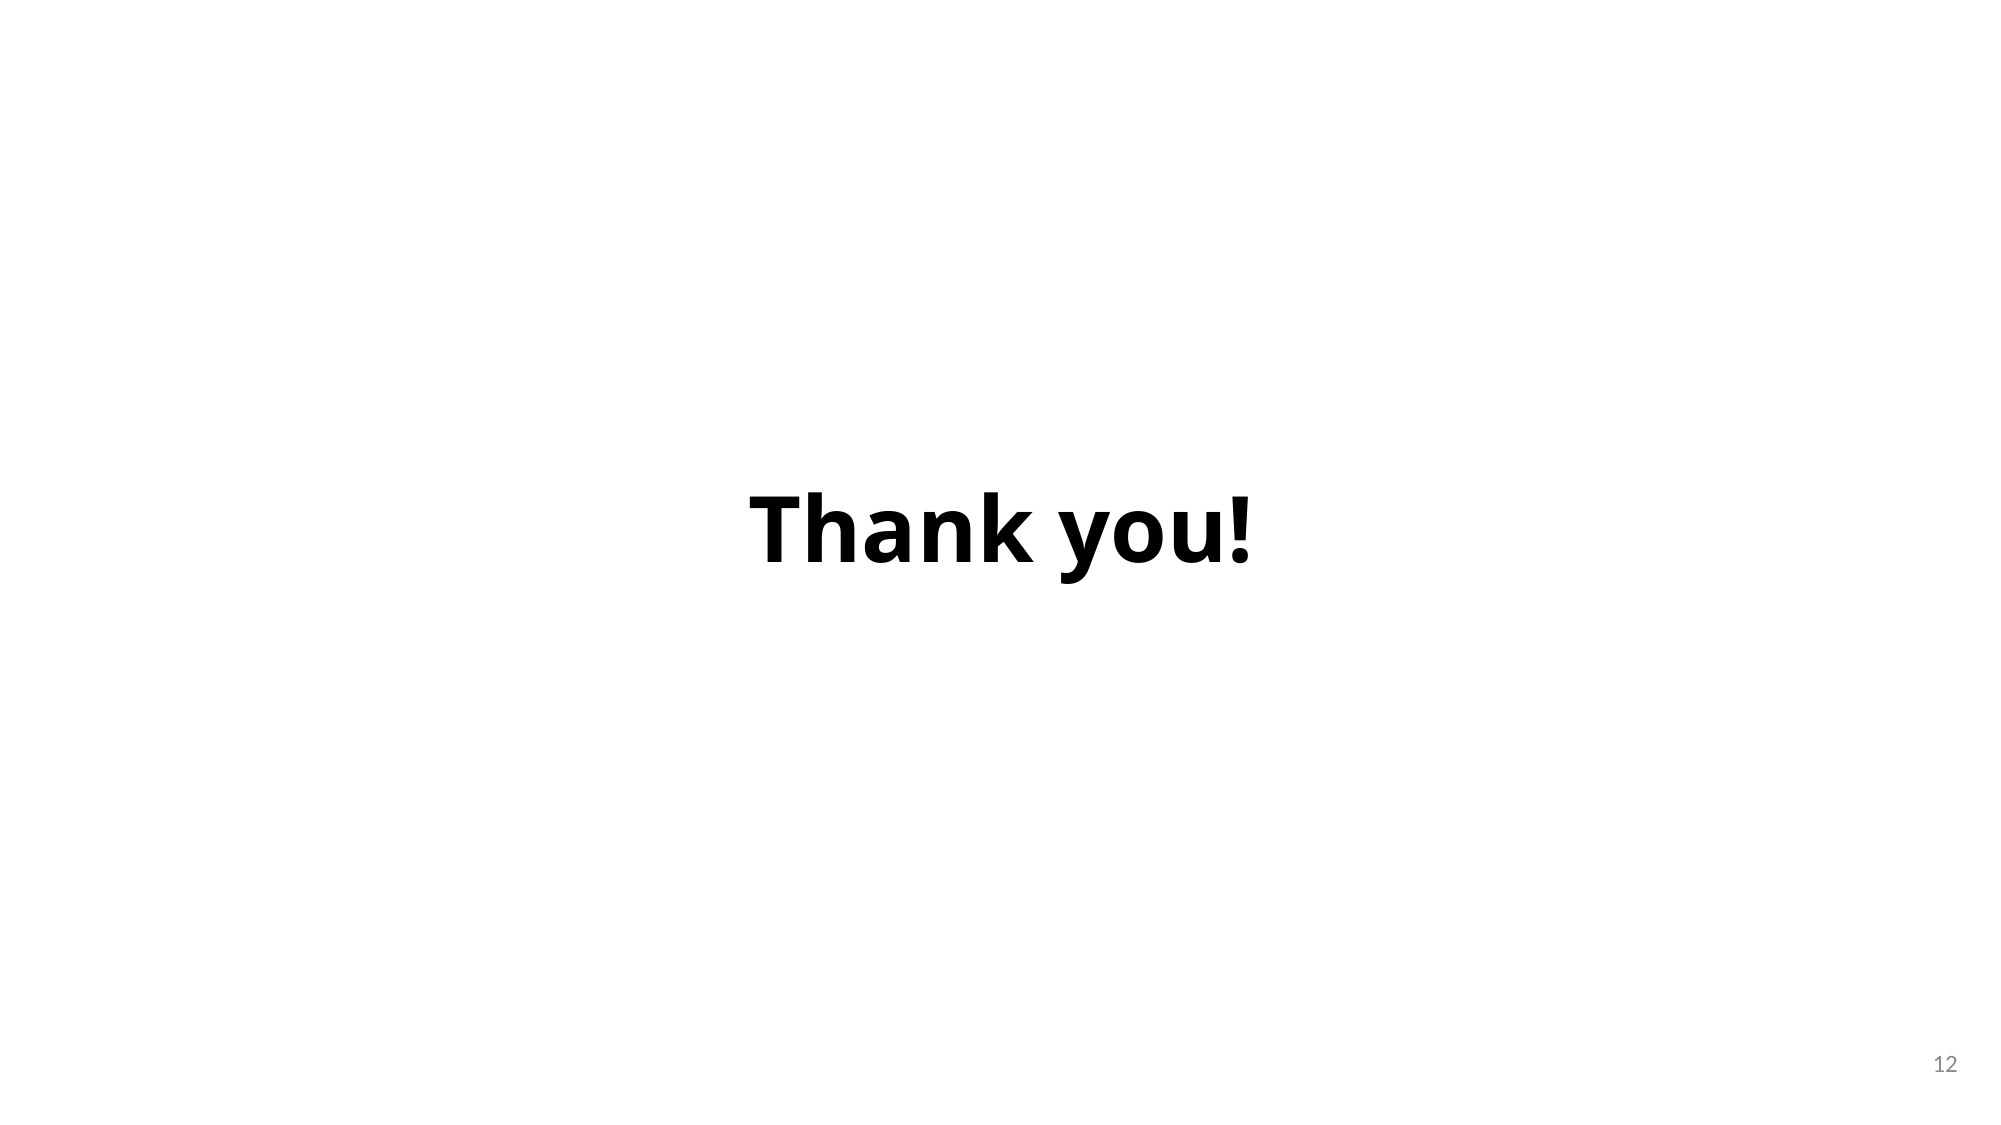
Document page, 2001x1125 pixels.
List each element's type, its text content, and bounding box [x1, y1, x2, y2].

title Thank you! [733, 468, 2000, 594]
slide_number 12 [1853, 1019, 1974, 1106]
